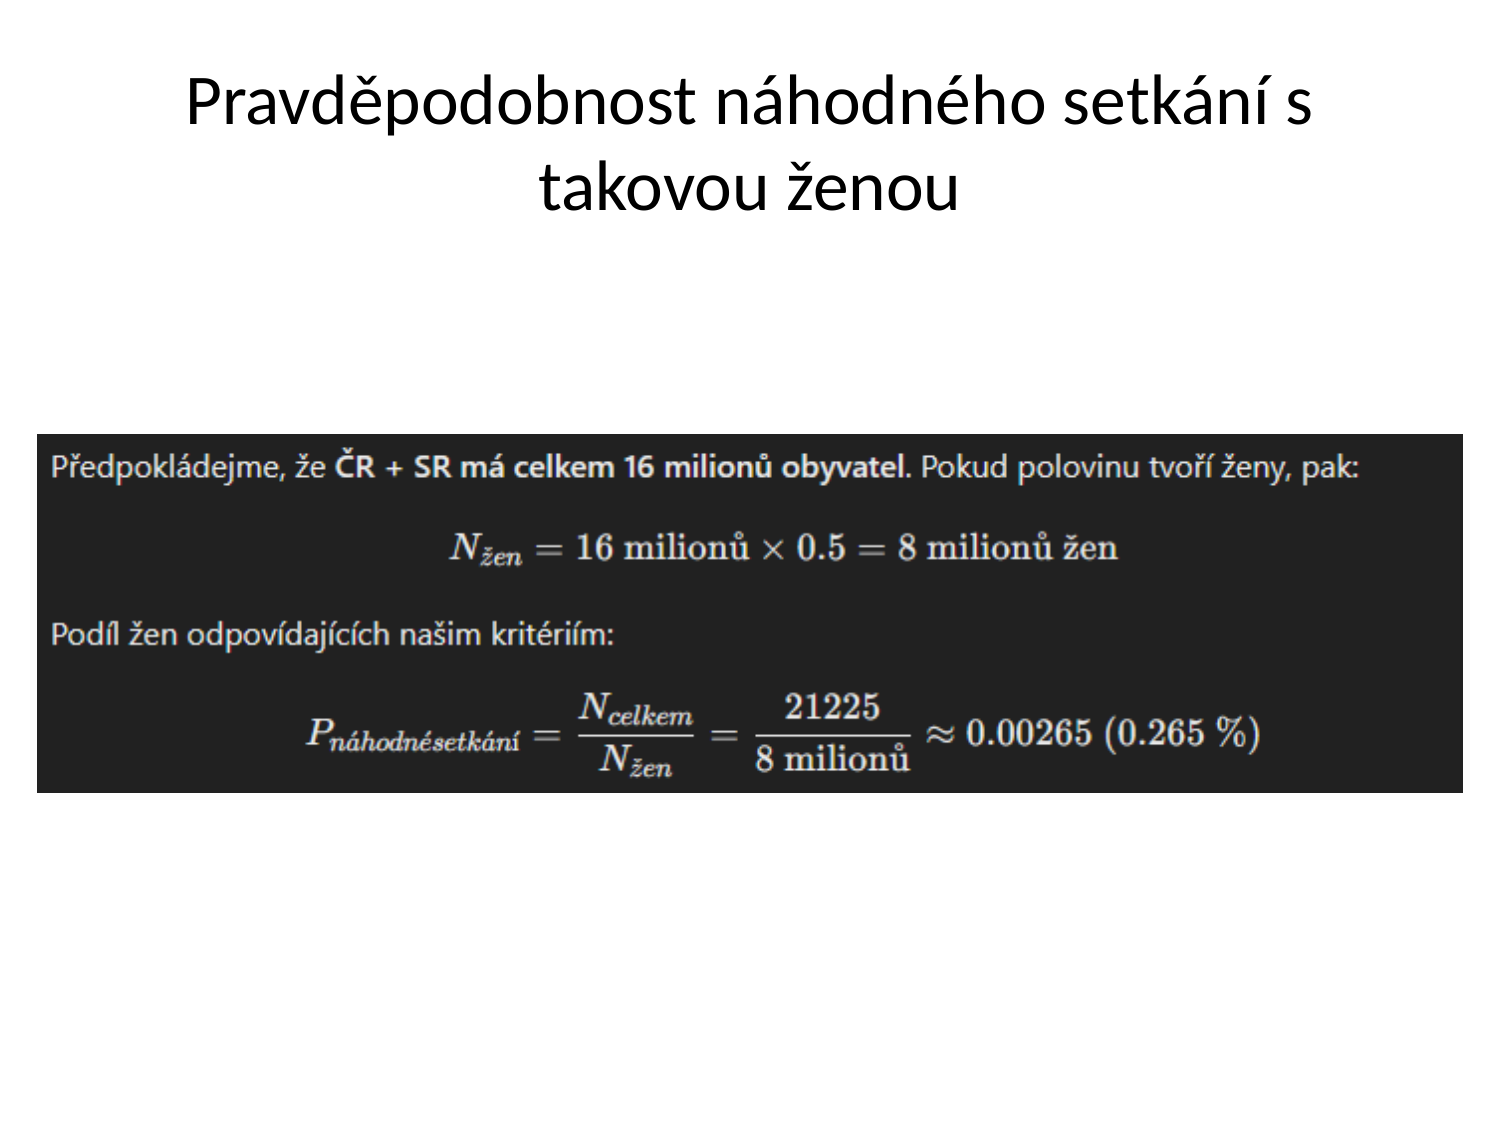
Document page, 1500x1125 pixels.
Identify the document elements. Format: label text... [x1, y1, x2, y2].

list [37, 434, 1463, 794]
title Pravděpodobnost náhodného setkání s takovou ženou [75, 45, 1425, 233]
